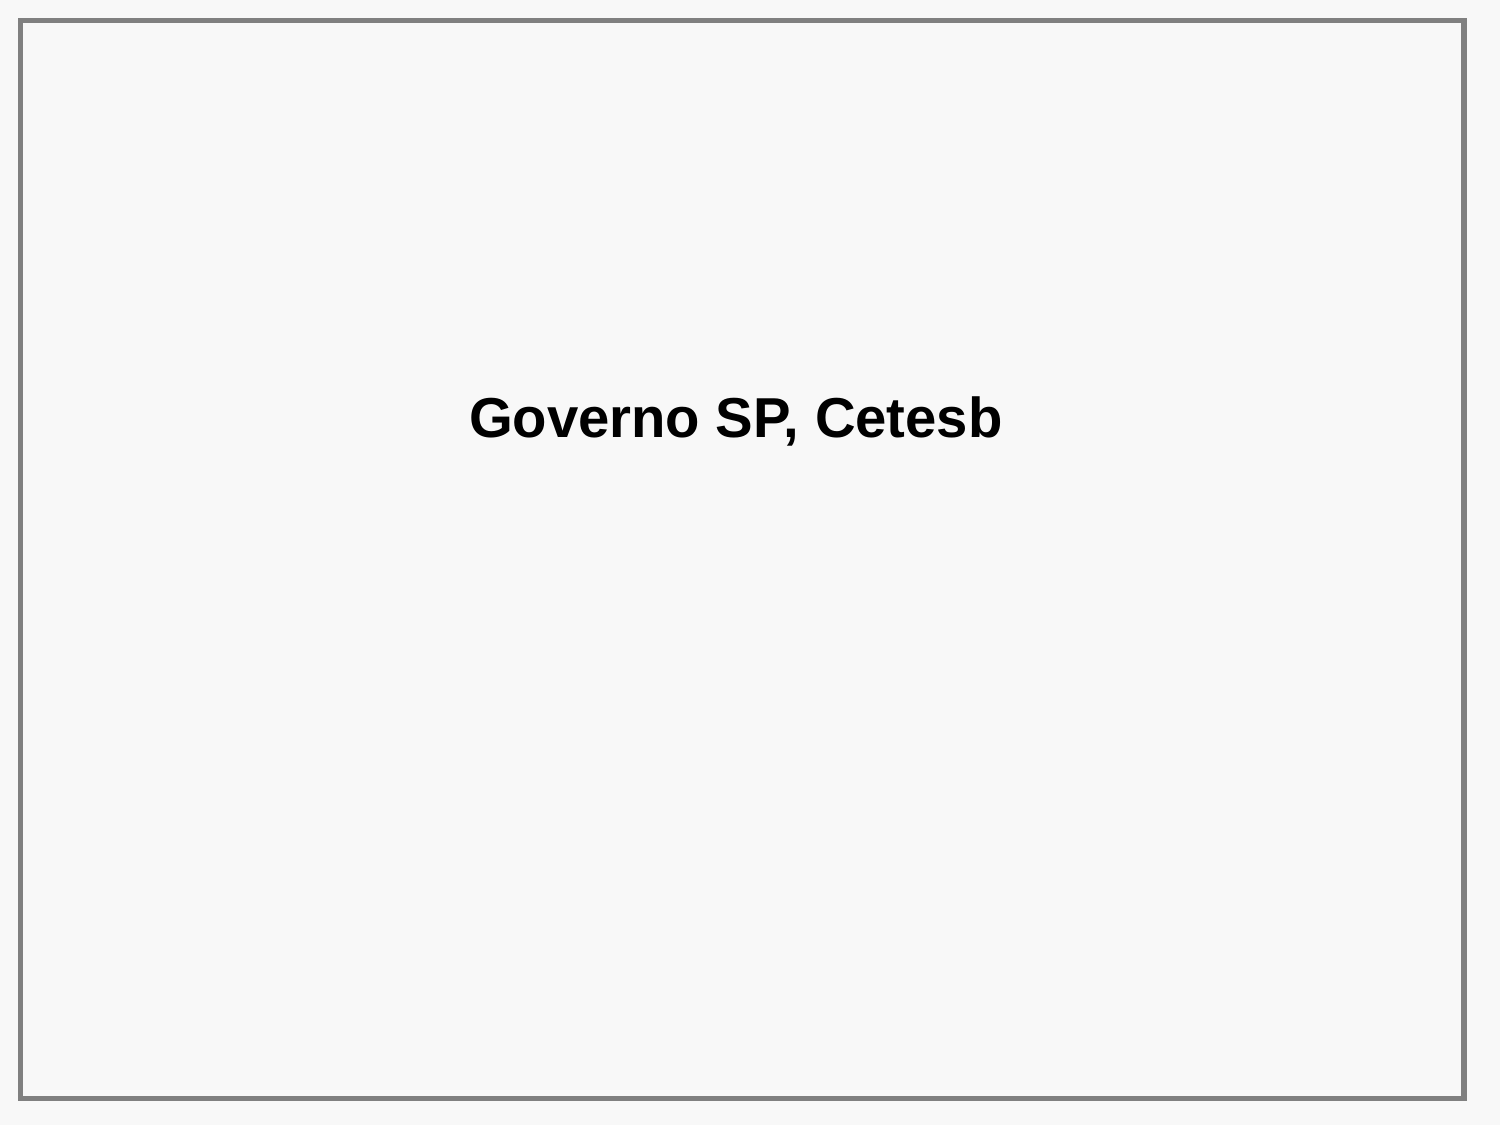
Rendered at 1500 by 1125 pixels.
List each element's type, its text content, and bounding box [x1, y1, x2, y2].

text_box Governo SP, Cetesb [104, 124, 1368, 457]
text_box [20, 20, 1465, 1099]
